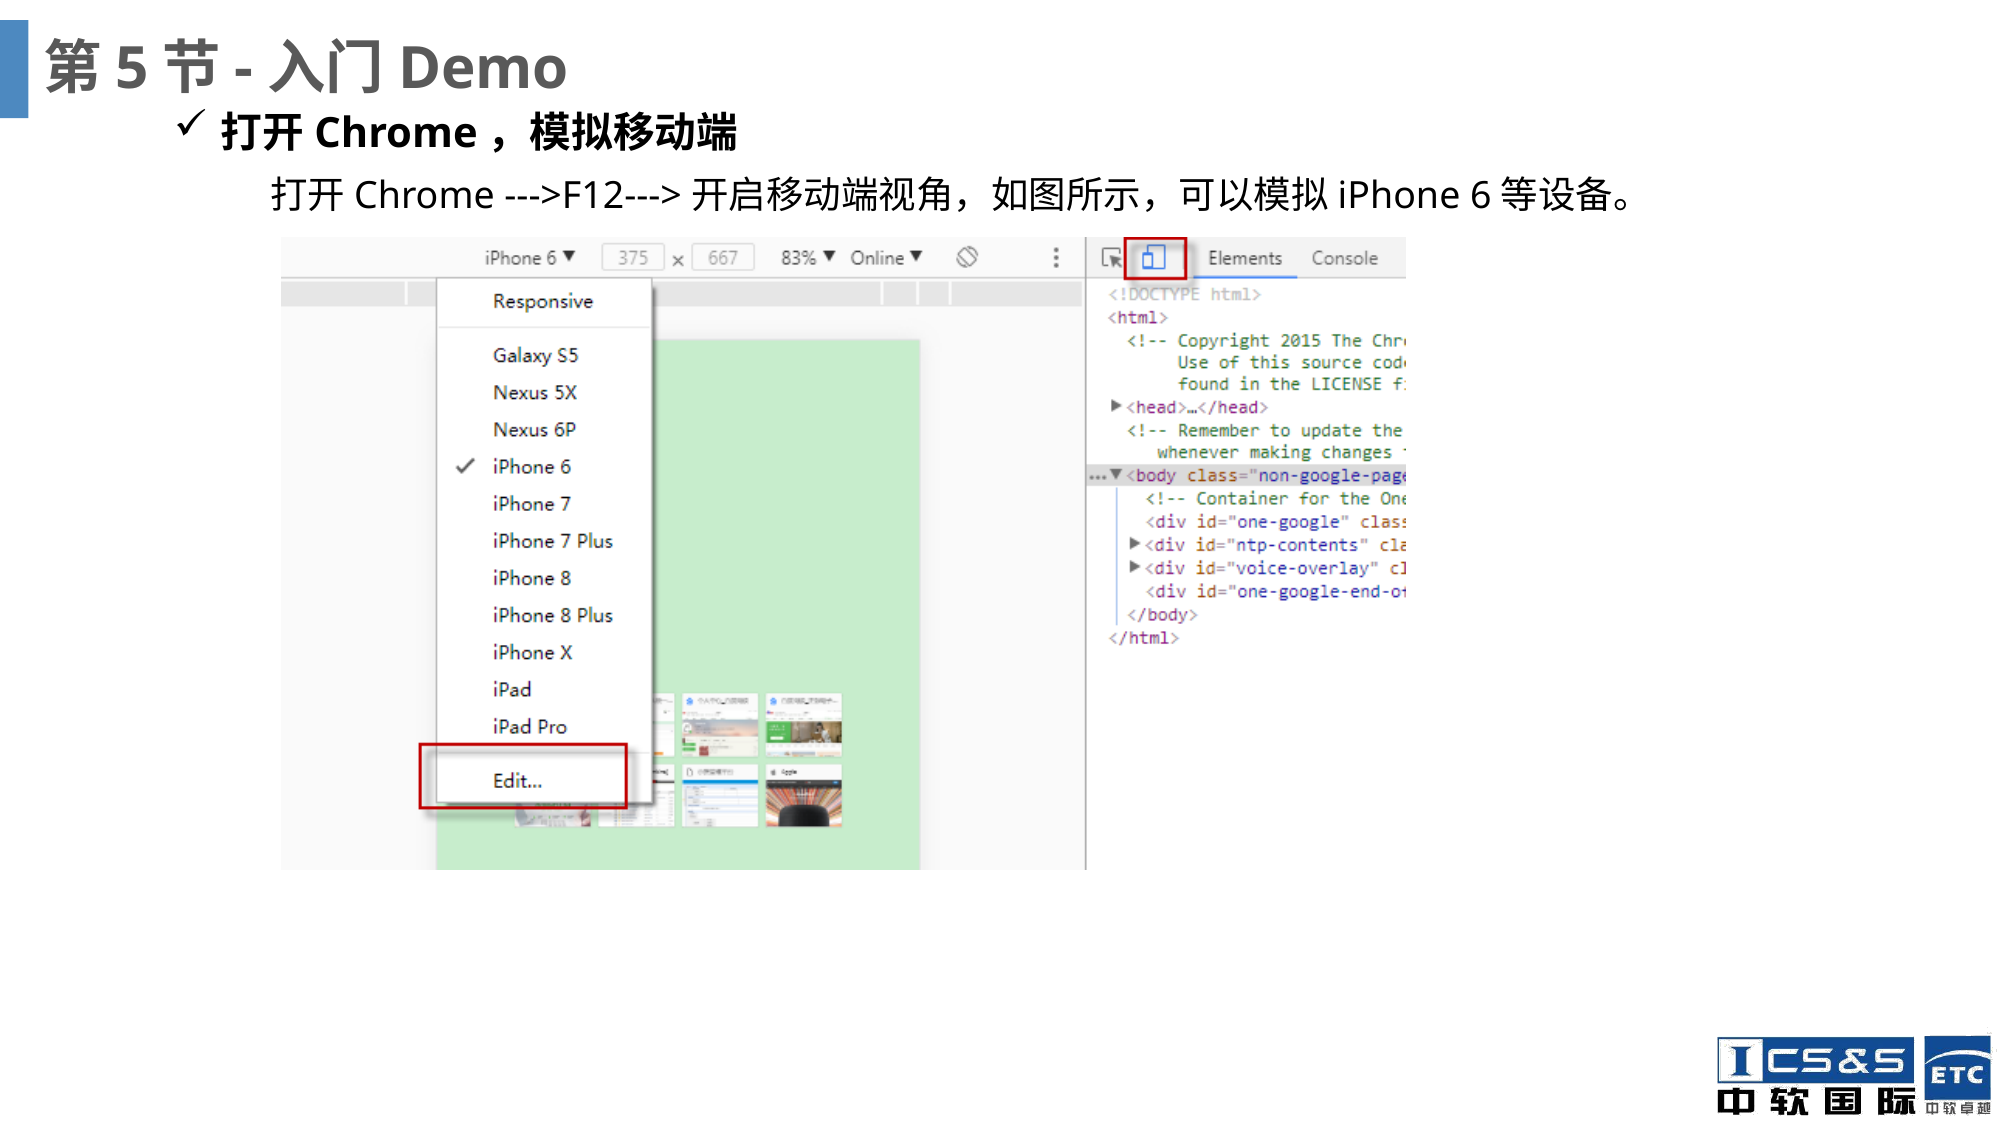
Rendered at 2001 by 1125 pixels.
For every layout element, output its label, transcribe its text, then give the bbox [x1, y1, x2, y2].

picture [1706, 1026, 2000, 1125]
text_box 打开Chrome，模拟移动端 [159, 98, 920, 164]
picture [281, 237, 1406, 871]
title 第5节-入门Demo [28, 20, 1567, 119]
text_box 打开Chrome --->F12--->开启移动端视角，如图所示，可以模拟iPhone 6等设备。 [211, 164, 1681, 224]
